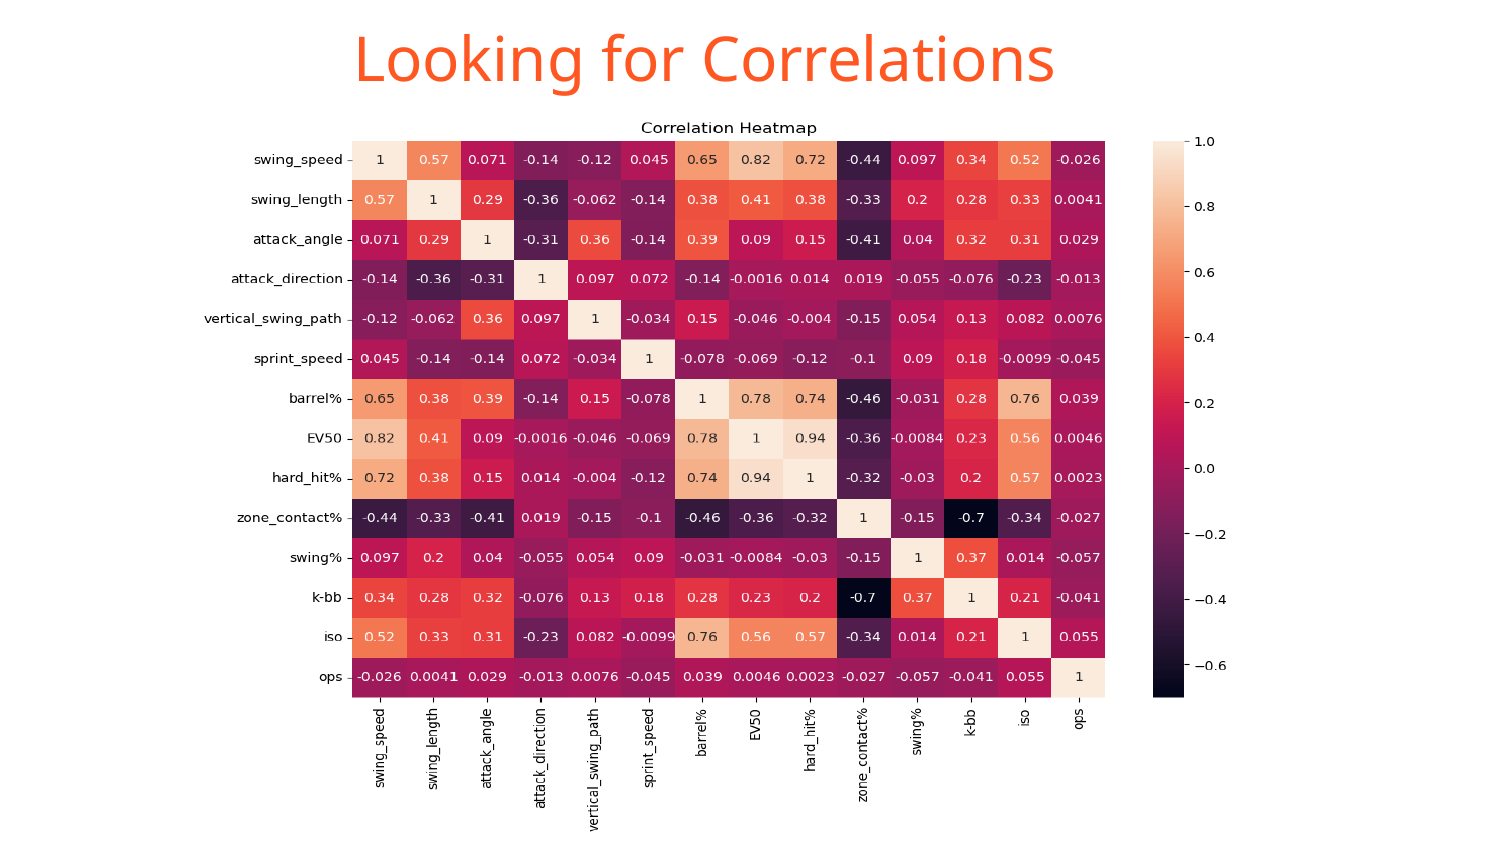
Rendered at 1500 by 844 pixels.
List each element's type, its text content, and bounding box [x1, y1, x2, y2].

picture [194, 113, 1238, 840]
title Looking for Correlations [338, 4, 1118, 109]
